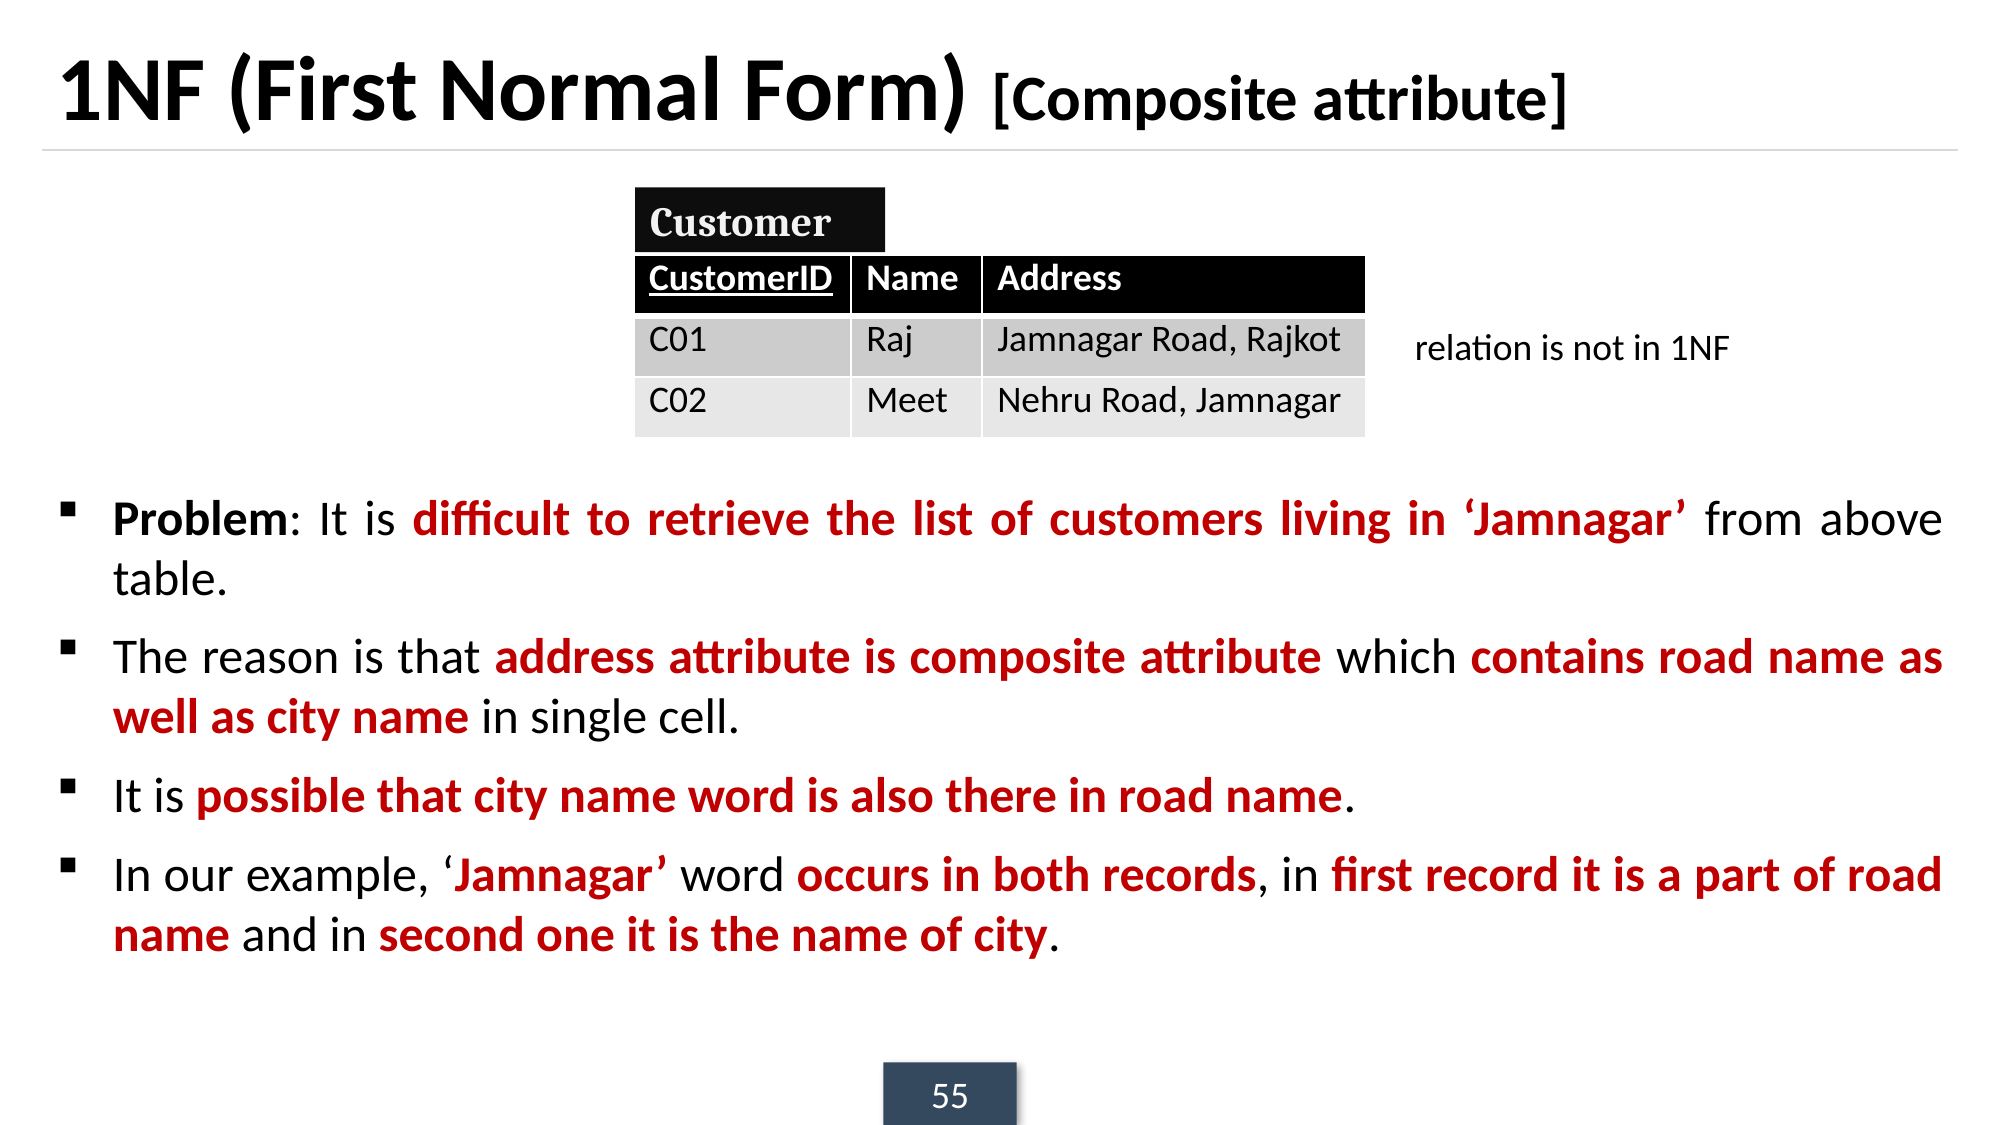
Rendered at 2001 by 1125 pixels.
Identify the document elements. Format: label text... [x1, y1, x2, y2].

table_cell C02 [635, 378, 850, 437]
title 1NF (First Normal Form) [Composite attribute] [41, 17, 1959, 150]
table_cell Raj [852, 319, 981, 376]
table_cell C01 [635, 319, 850, 376]
list Problem: It is difficult to retrieve the list of customers living in ‘Jamnagar’ from above table. The reason is that address attribute is composite attribute which contains road name as well as city name in single cell. It is possible that city name word is also there in road name. In our example, ‘Jamnagar’ word occurs in both records, in first record it is a part of road name and in second one it is the name of city. [41, 162, 1959, 1038]
table_header Name [852, 256, 981, 313]
table_header Address [983, 256, 1365, 313]
table_header CustomerID [635, 256, 850, 313]
table_cell Jamnagar Road, Rajkot [983, 319, 1365, 376]
text_box Customer [635, 187, 886, 253]
text_box relation is not in 1NF [1400, 315, 1774, 376]
table_cell Nehru Road, Jamnagar [983, 378, 1365, 437]
table_cell Meet [852, 378, 981, 437]
